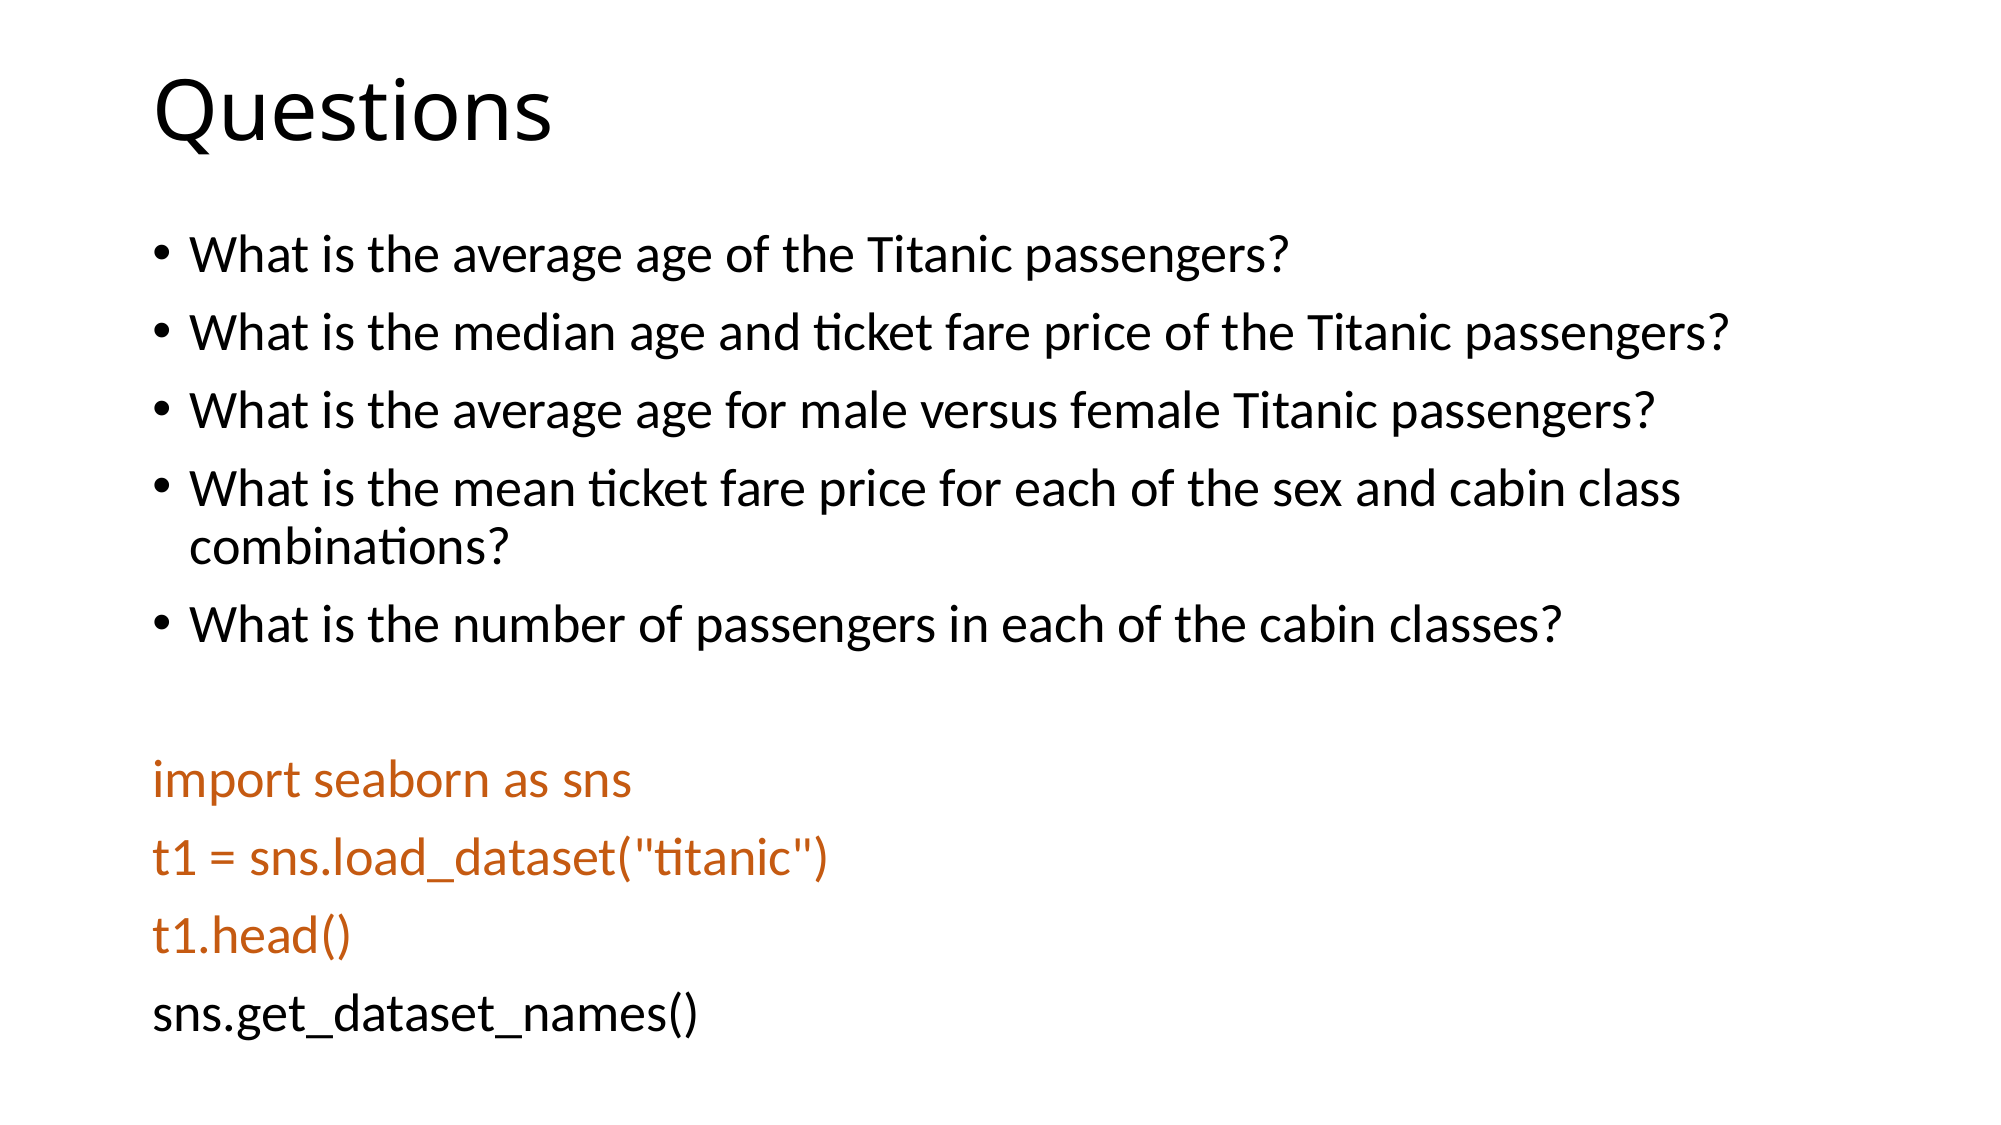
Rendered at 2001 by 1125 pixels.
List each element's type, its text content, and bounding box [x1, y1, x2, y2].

title Questions [137, 59, 1863, 166]
list What is the average age of the Titanic passengers? What is the median age and ticket fare price of the Titanic passengers? What is the average age for male versus female Titanic passengers? What is the mean ticket fare price for each of the sex and cabin class combinations? What is the number of passengers in each of the cabin classes? import seaborn as sns t1 = sns.load_dataset("titanic") t1.head() sns.get_dataset_names() [137, 218, 1863, 1066]
